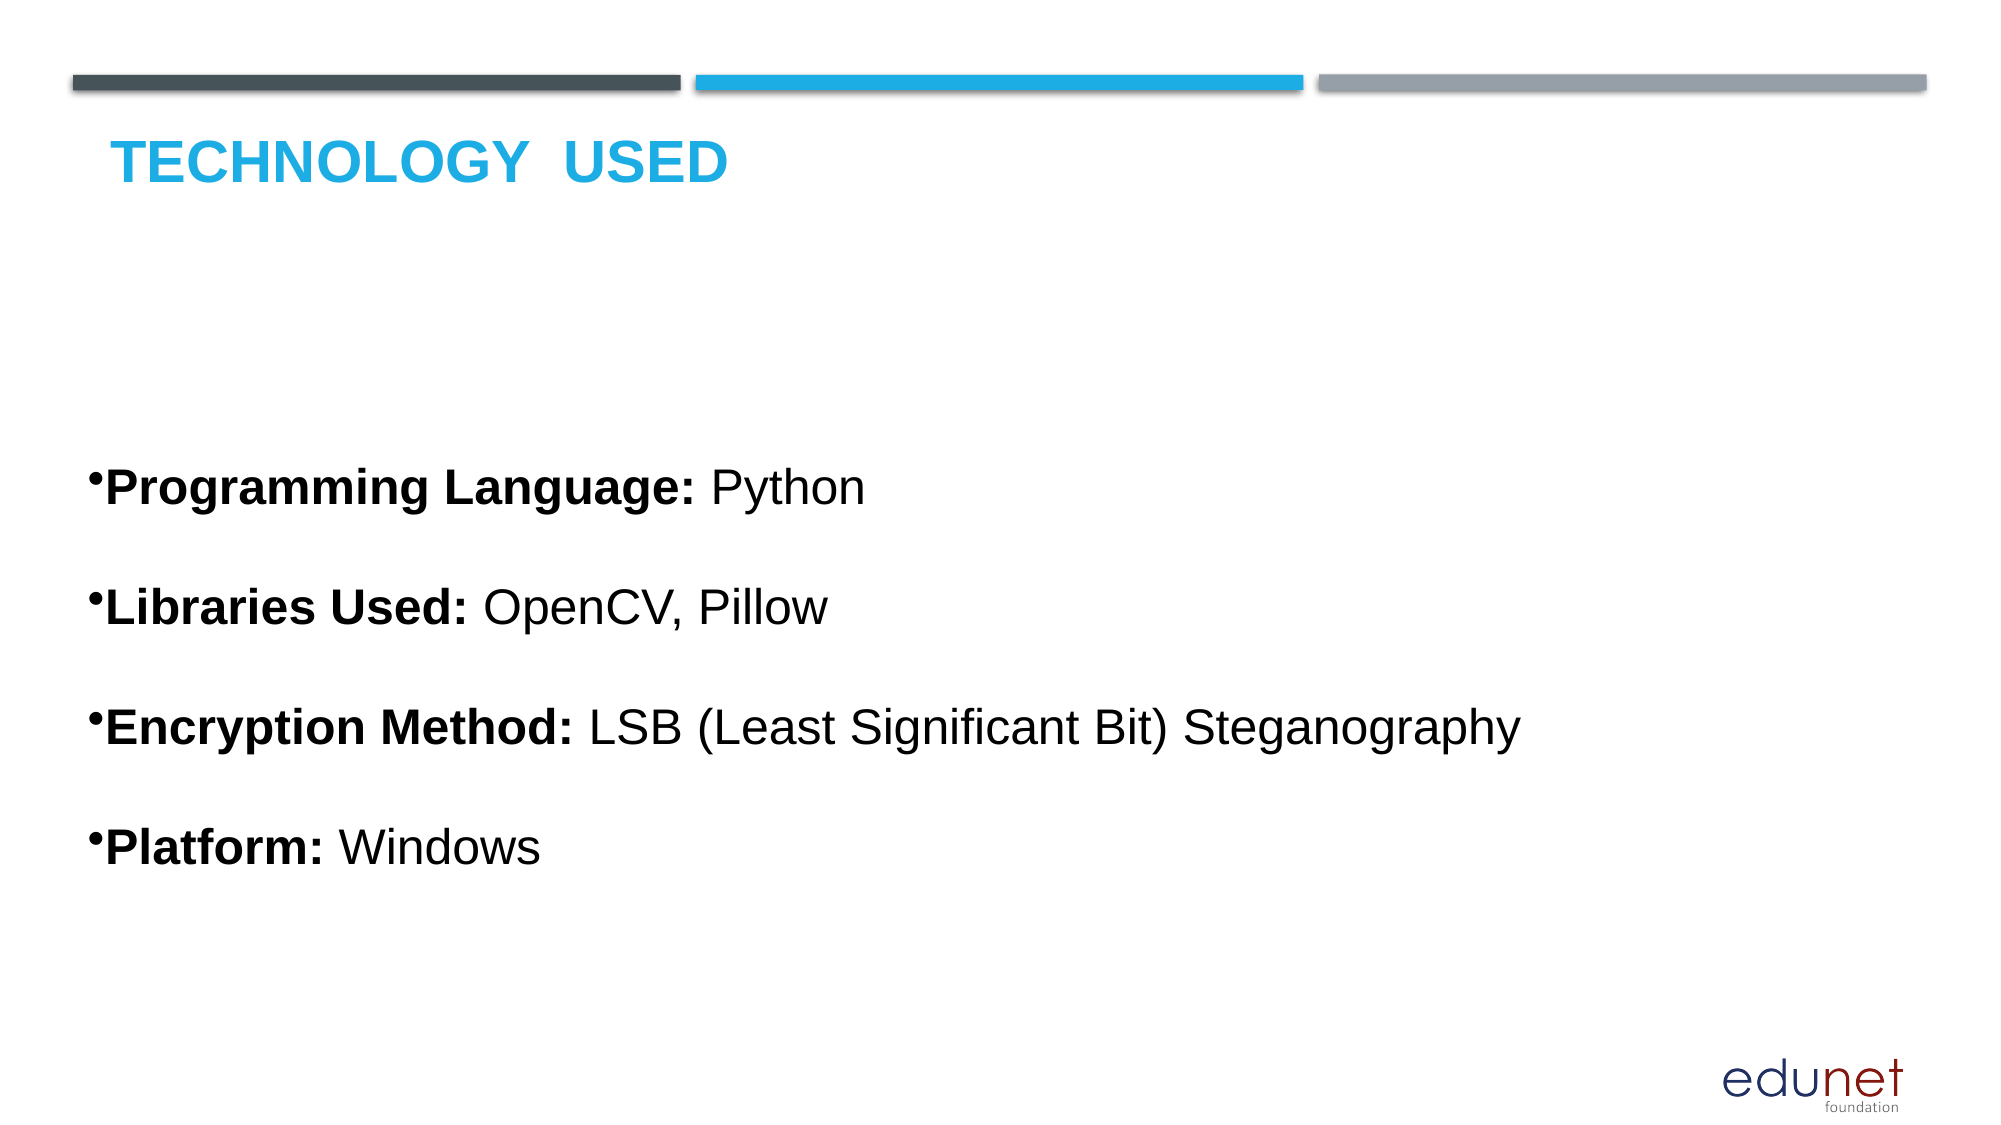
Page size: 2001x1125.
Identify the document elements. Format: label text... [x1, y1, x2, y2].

picture [1719, 1056, 1905, 1116]
title Technology used [95, 115, 1905, 203]
list Programming Language: Python Libraries Used: OpenCV, Pillow Encryption Method: LSB (Least Significant Bit) Steganography Platform: Windows [72, 308, 1552, 962]
